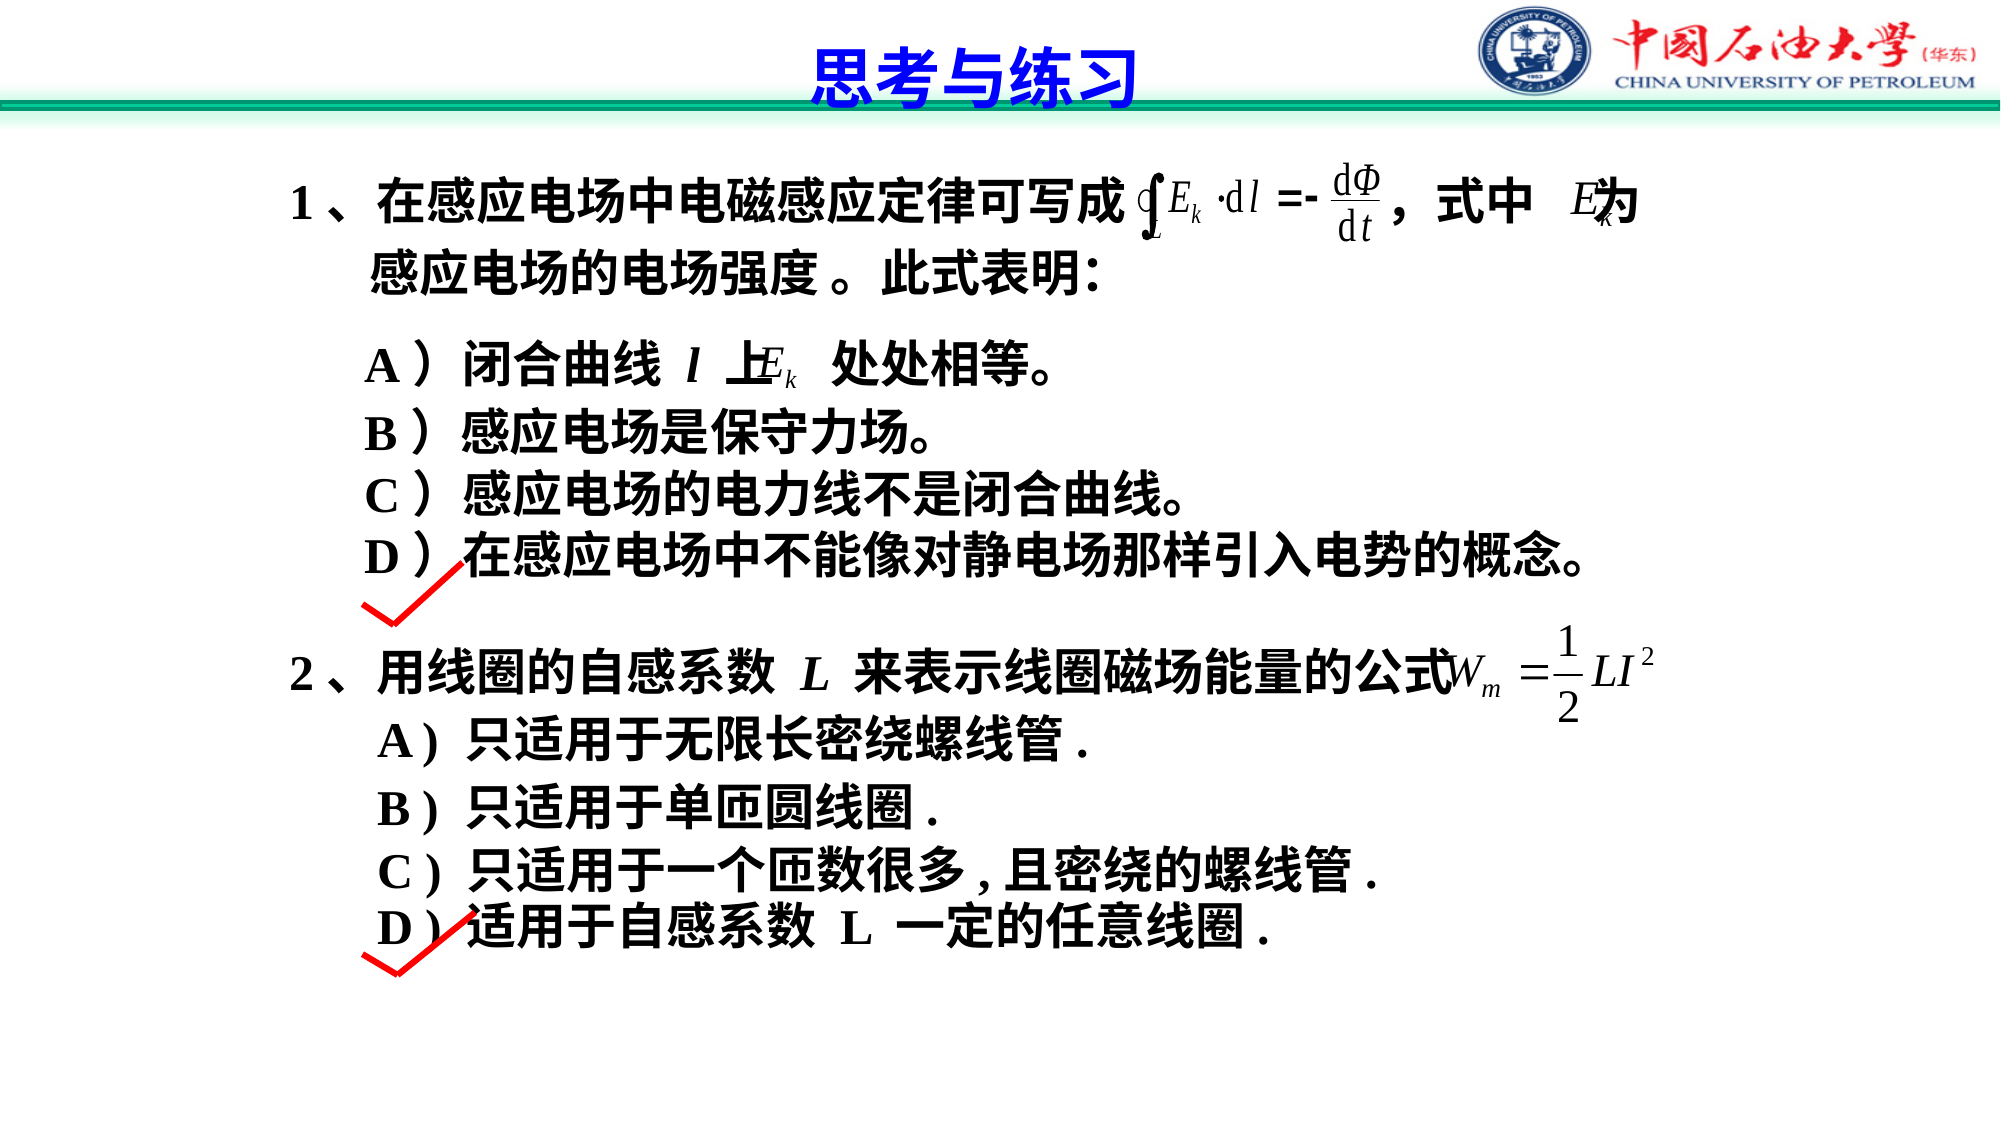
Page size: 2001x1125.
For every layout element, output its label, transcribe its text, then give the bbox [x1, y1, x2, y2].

picture [1393, 0, 2001, 90]
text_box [362, 912, 476, 976]
text_box A ) 只适用于无限长密绕螺线管. B ) 只适用于单匝圆线圈. C ) 只适用于一个匝数很多,且密绕的螺线管. D ) 适用于自感系数 L 一定的任意线圈. [362, 741, 1413, 958]
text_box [349, 324, 1688, 607]
text_box 思考与练习 [562, 29, 1388, 125]
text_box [274, 149, 1726, 312]
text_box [274, 612, 1663, 734]
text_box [362, 616, 463, 626]
